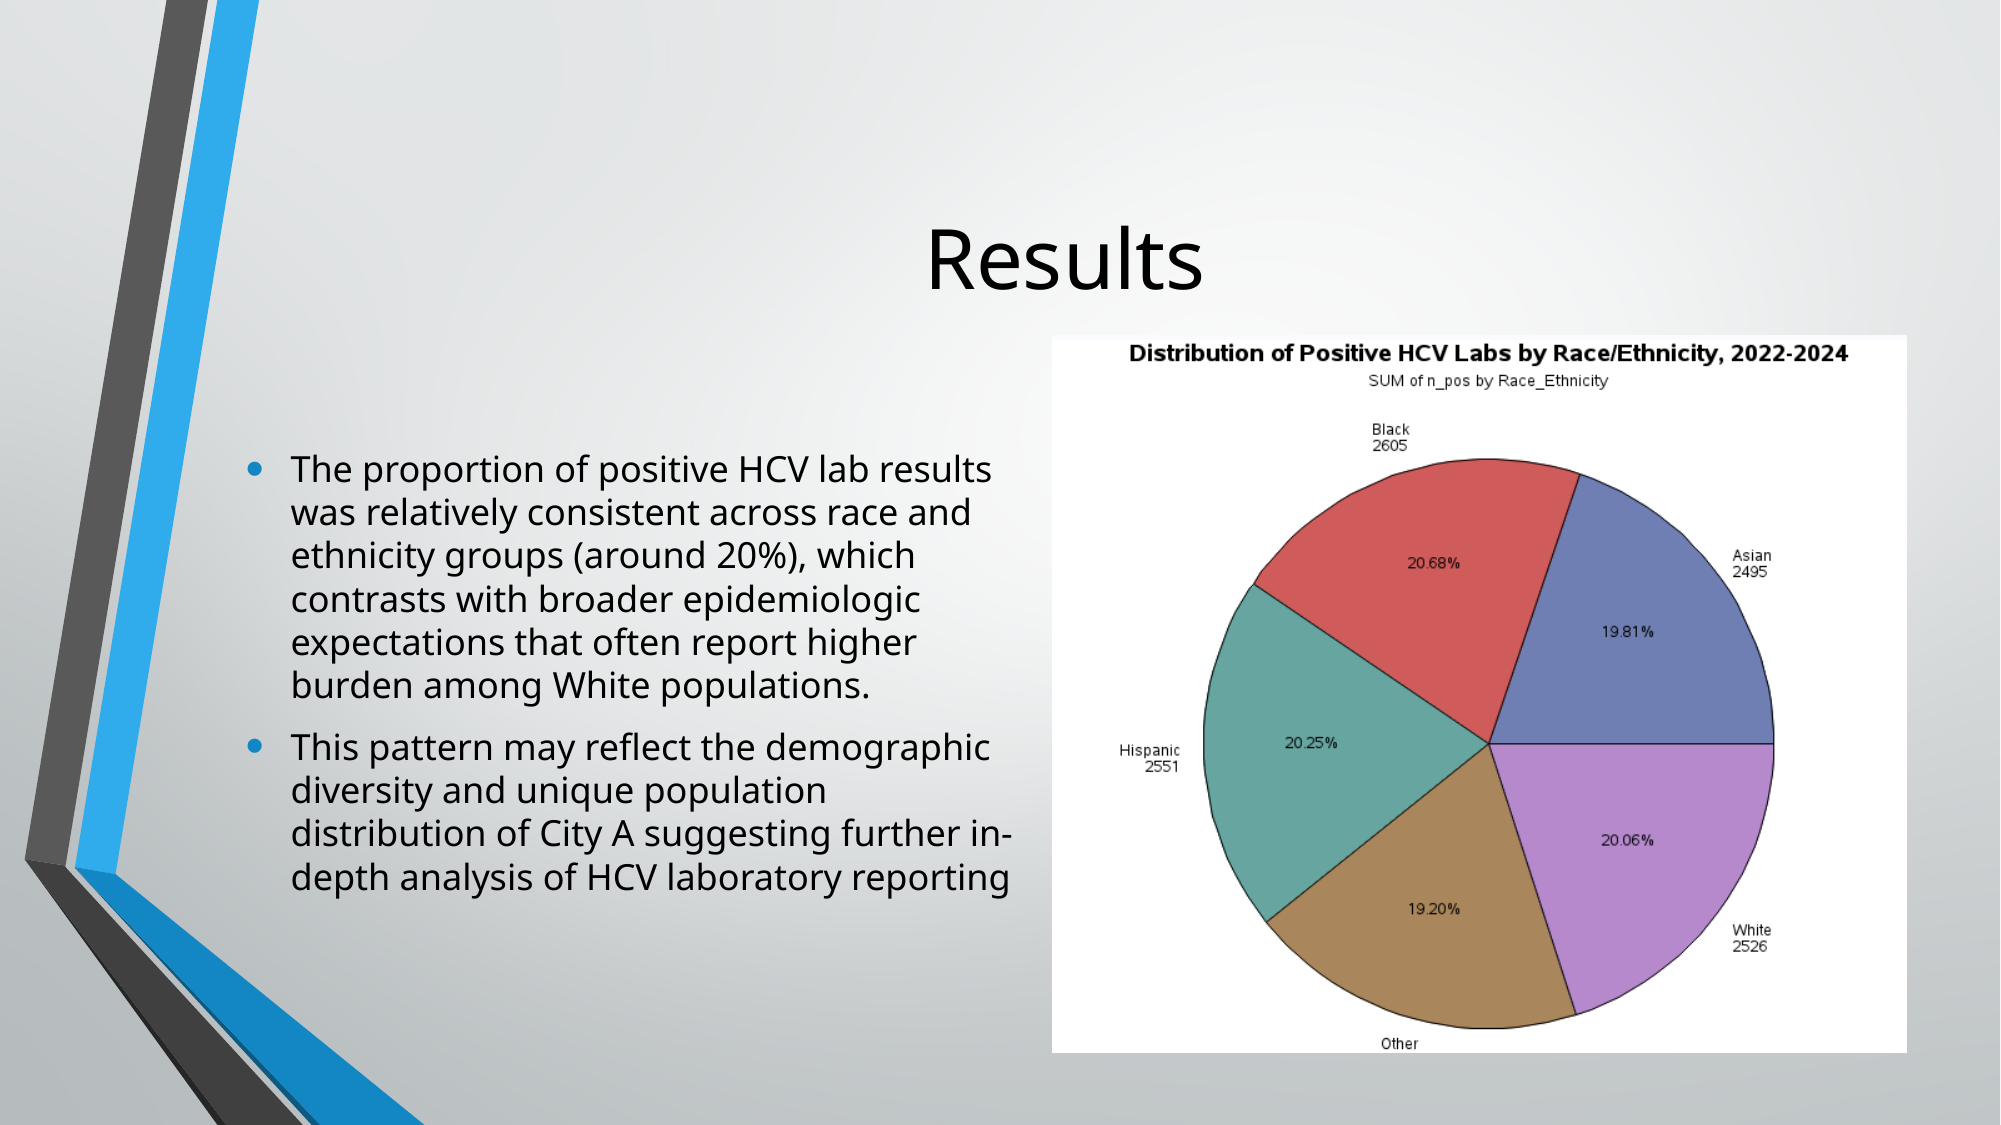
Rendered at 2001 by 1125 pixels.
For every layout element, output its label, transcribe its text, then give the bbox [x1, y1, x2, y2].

title Results [243, 112, 1887, 400]
list The proportion of positive HCV lab results was relatively consistent across race and ethnicity groups (around 20%), which contrasts with broader epidemiologic expectations that often report higher burden among White populations. This pattern may reflect the demographic diversity and unique population distribution of City A suggesting further in-depth analysis of HCV laboratory reporting [230, 437, 1039, 969]
picture [1052, 334, 1907, 1053]
